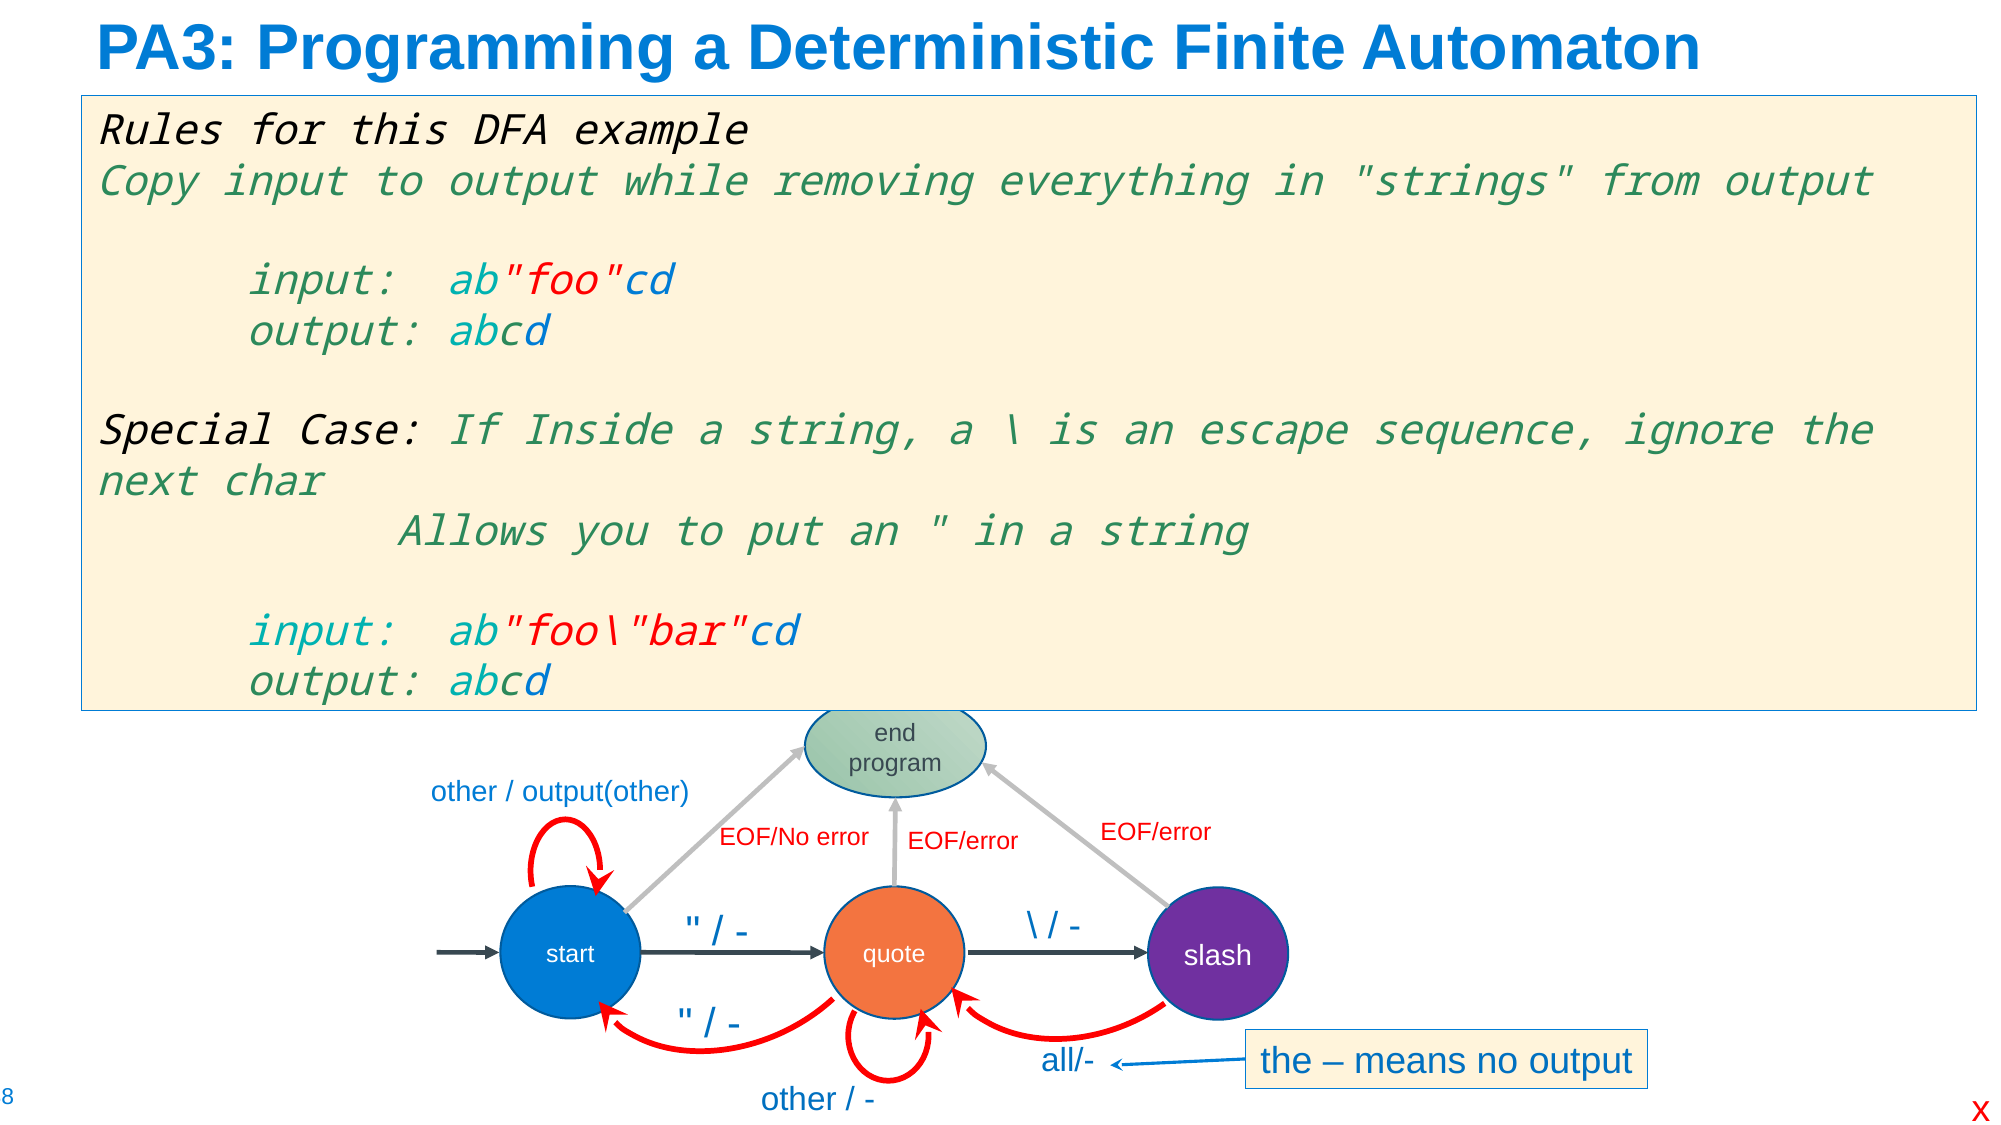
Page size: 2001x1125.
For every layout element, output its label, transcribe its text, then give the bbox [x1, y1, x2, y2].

title PA3: Programming a Deterministic Finite Automaton [81, 13, 1887, 92]
text_box other / - [746, 1086, 891, 1125]
text_box the – means no output [1245, 1029, 1648, 1089]
text_box Rules for this DFA example Copy input to output while removing everything in "strings" from output input: ab"foo"cd output: abcd Special Case: If Inside a string, a \ is an escape sequence, ignore the next char Allows you to put an " in a string input: ab"foo\"bar"cd output: abcd [81, 95, 1977, 711]
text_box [1110, 1059, 1244, 1066]
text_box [416, 694, 1289, 1086]
text_box x [1956, 1076, 2000, 1125]
